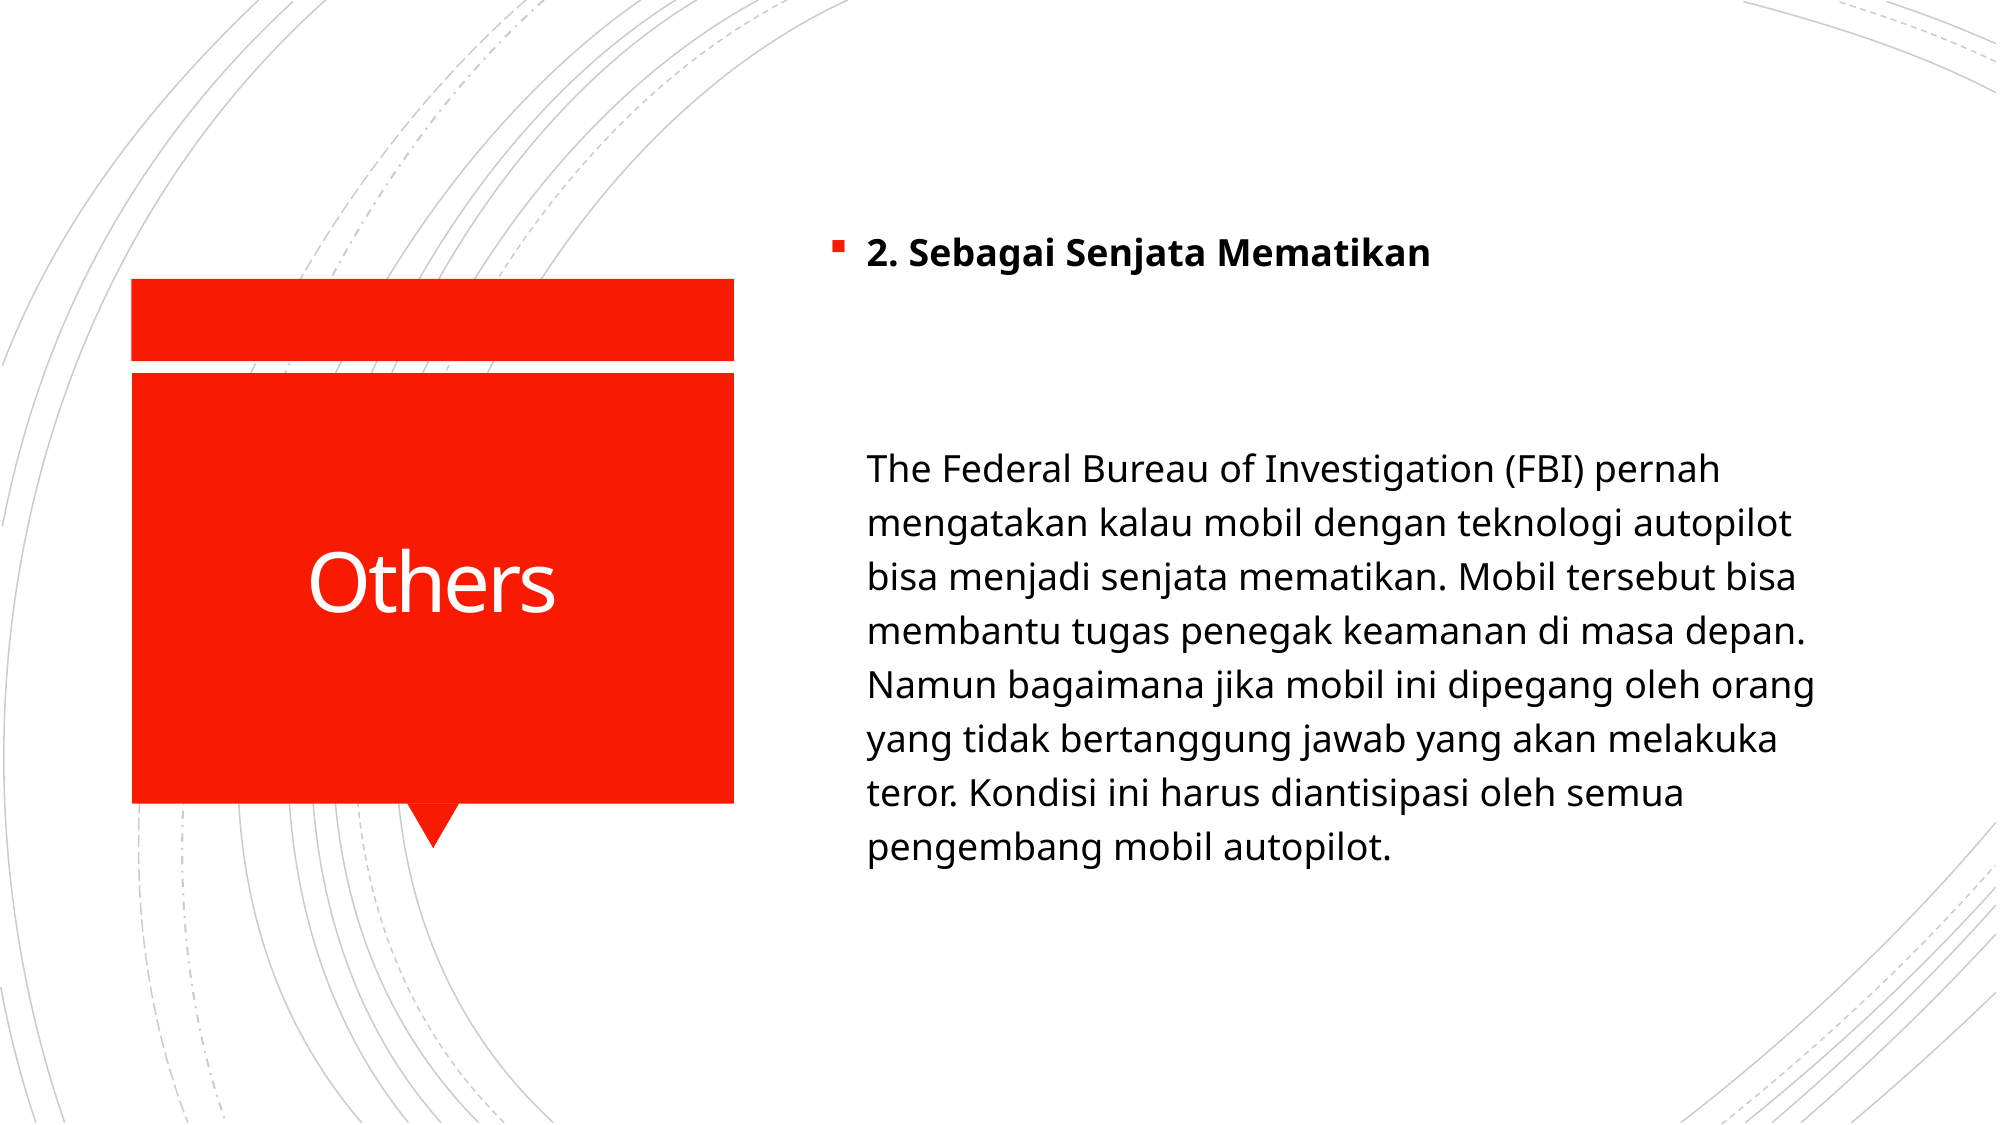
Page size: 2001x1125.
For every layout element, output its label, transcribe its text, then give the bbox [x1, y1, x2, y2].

list 2. Sebagai Senjata Mematikan The Federal Bureau of Investigation (FBI) pernah mengatakan kalau mobil dengan teknologi autopilot bisa menjadi senjata mematikan. Mobil tersebut bisa membantu tugas penegak keamanan di masa depan. Namun bagaimana jika mobil ini dipegang oleh orang yang tidak bertanggung jawab yang akan melakuka teror. Kondisi ini harus diantisipasi oleh semua pengembang mobil autopilot. [814, 94, 1871, 993]
title Others [145, 385, 720, 789]
